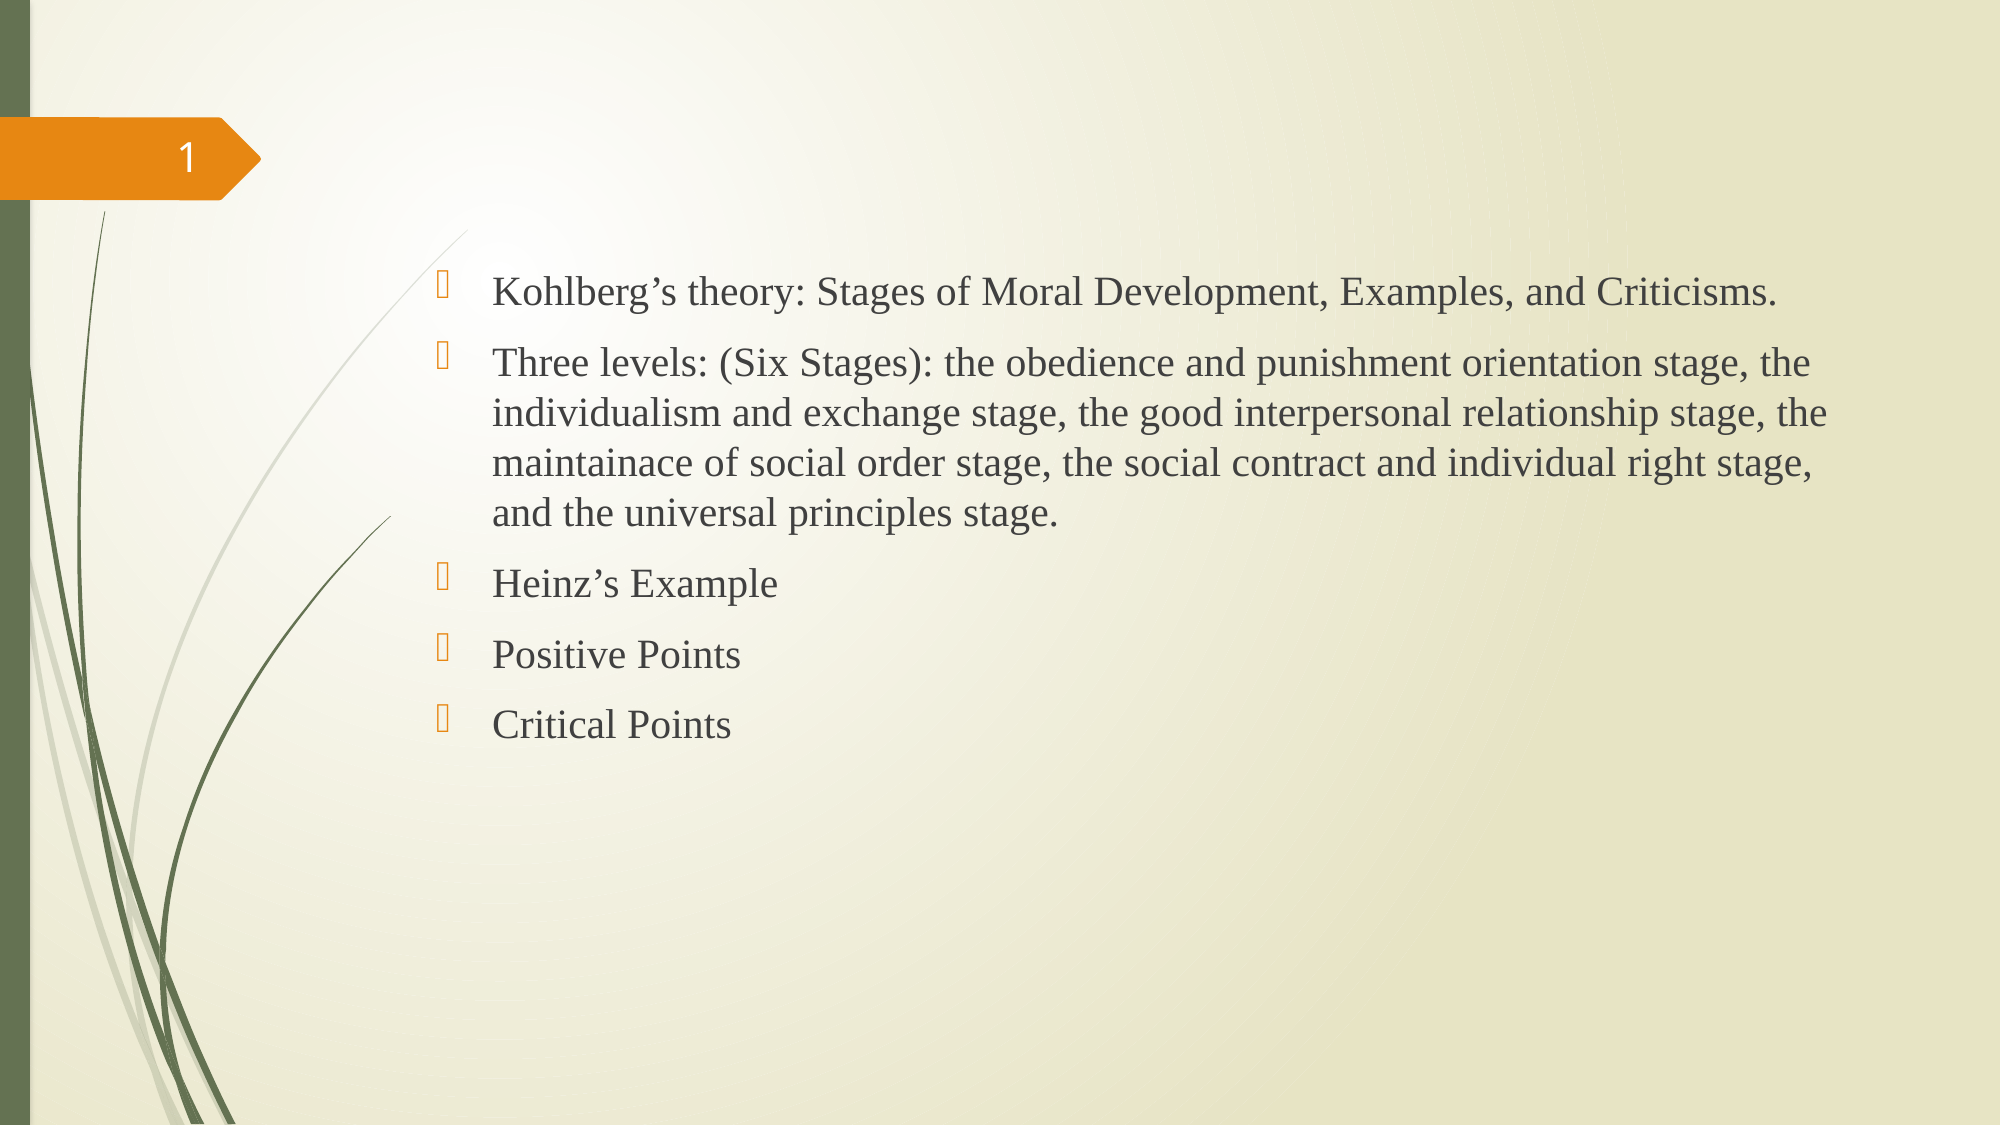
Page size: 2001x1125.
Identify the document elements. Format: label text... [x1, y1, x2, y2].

slide_number 1 [87, 129, 216, 190]
list Kohlberg’s theory: Stages of Moral Development, Examples, and Criticisms. Three levels: (Six Stages): the obedience and punishment orientation stage, the individualism and exchange stage, the good interpersonal relationship stage, the maintainace of social order stage, the social contract and individual right stage, and the universal principles stage. Heinz’s Example Positive Points Critical Points [420, 256, 1888, 970]
